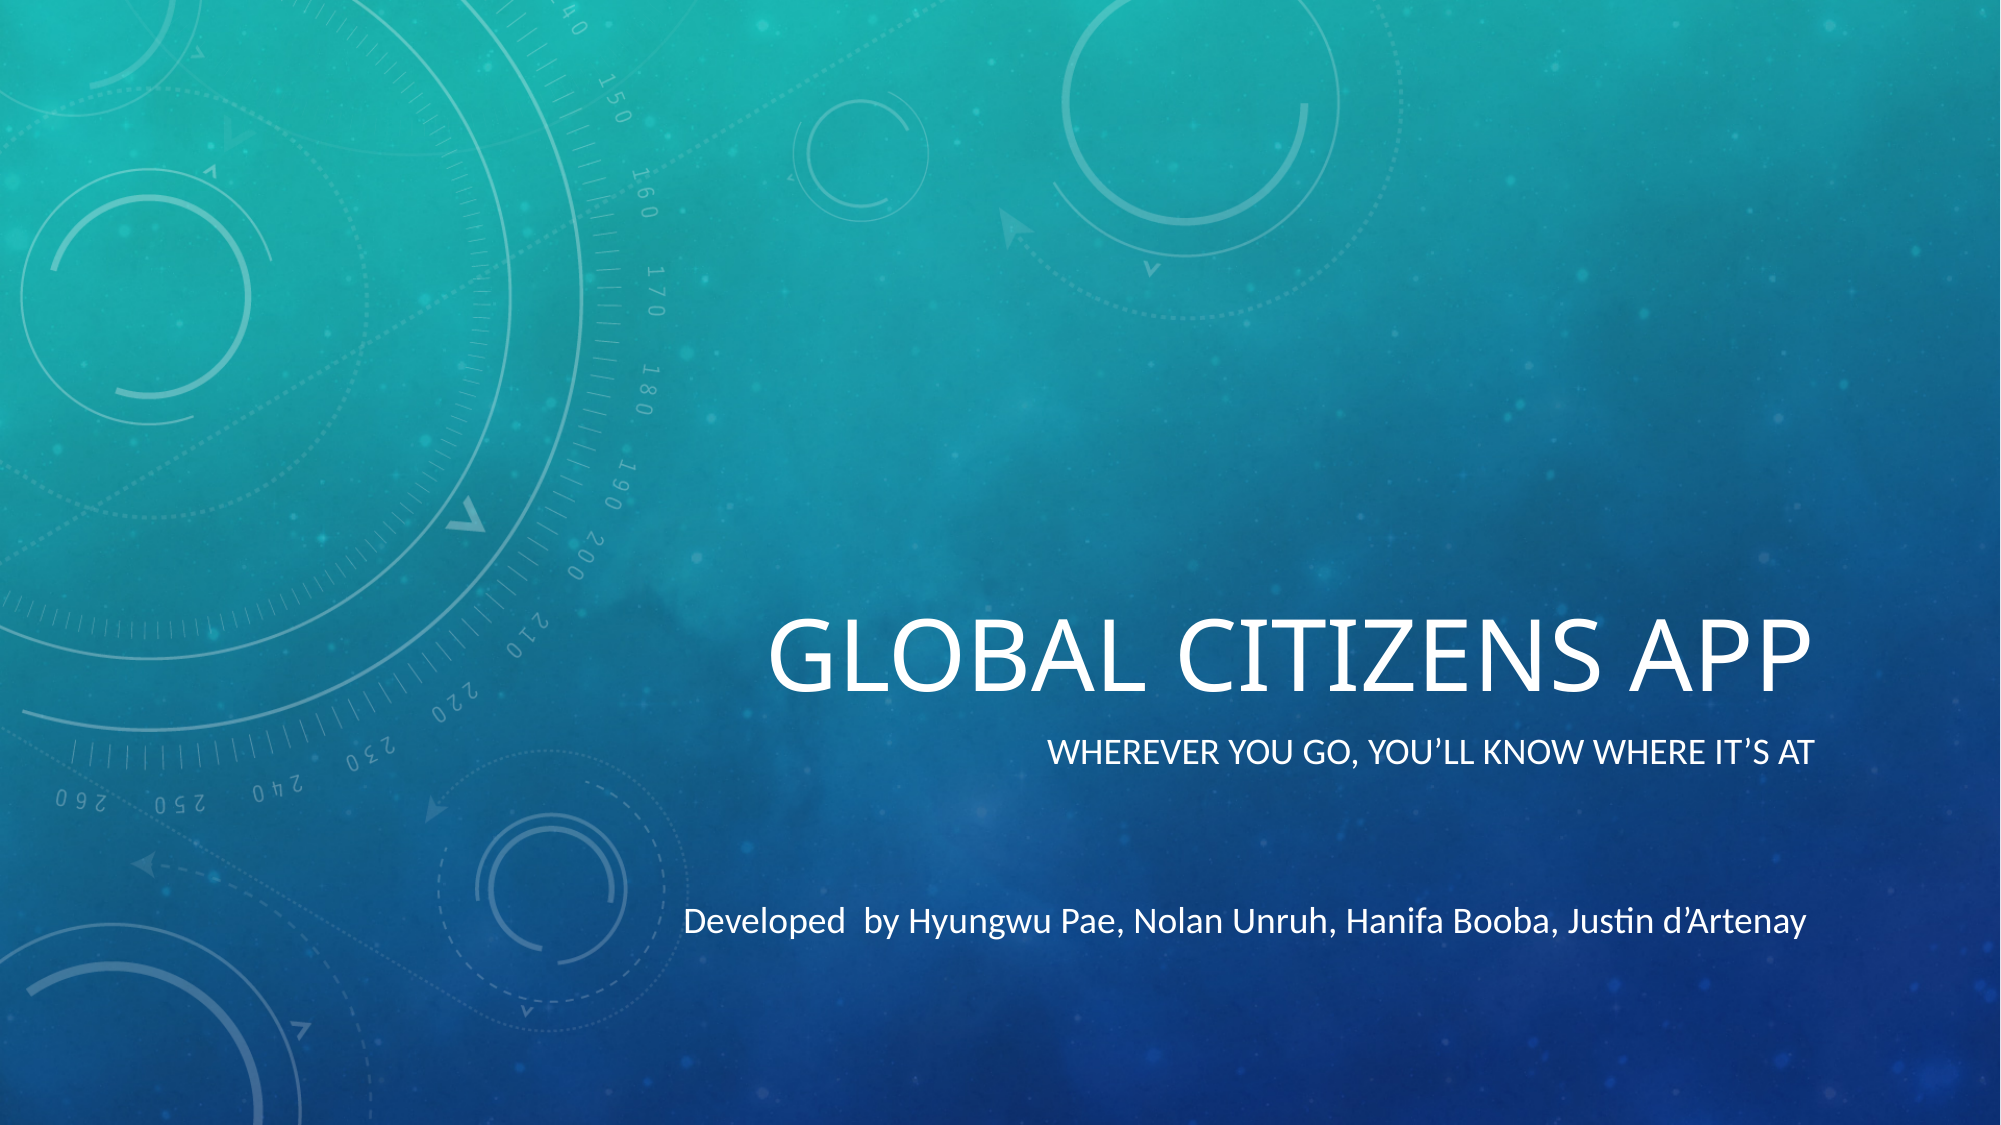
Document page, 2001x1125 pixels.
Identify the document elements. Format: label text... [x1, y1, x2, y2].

title Global Citizens App [650, 322, 1831, 719]
picture [0, 0, 2001, 1125]
text_box Developed by Hyungwu Pae, Nolan Unruh, Hanifa Booba, Justin d’Artenay [668, 888, 1830, 949]
subtitle Wherever you go, you’ll know where it’s at [650, 719, 1831, 950]
